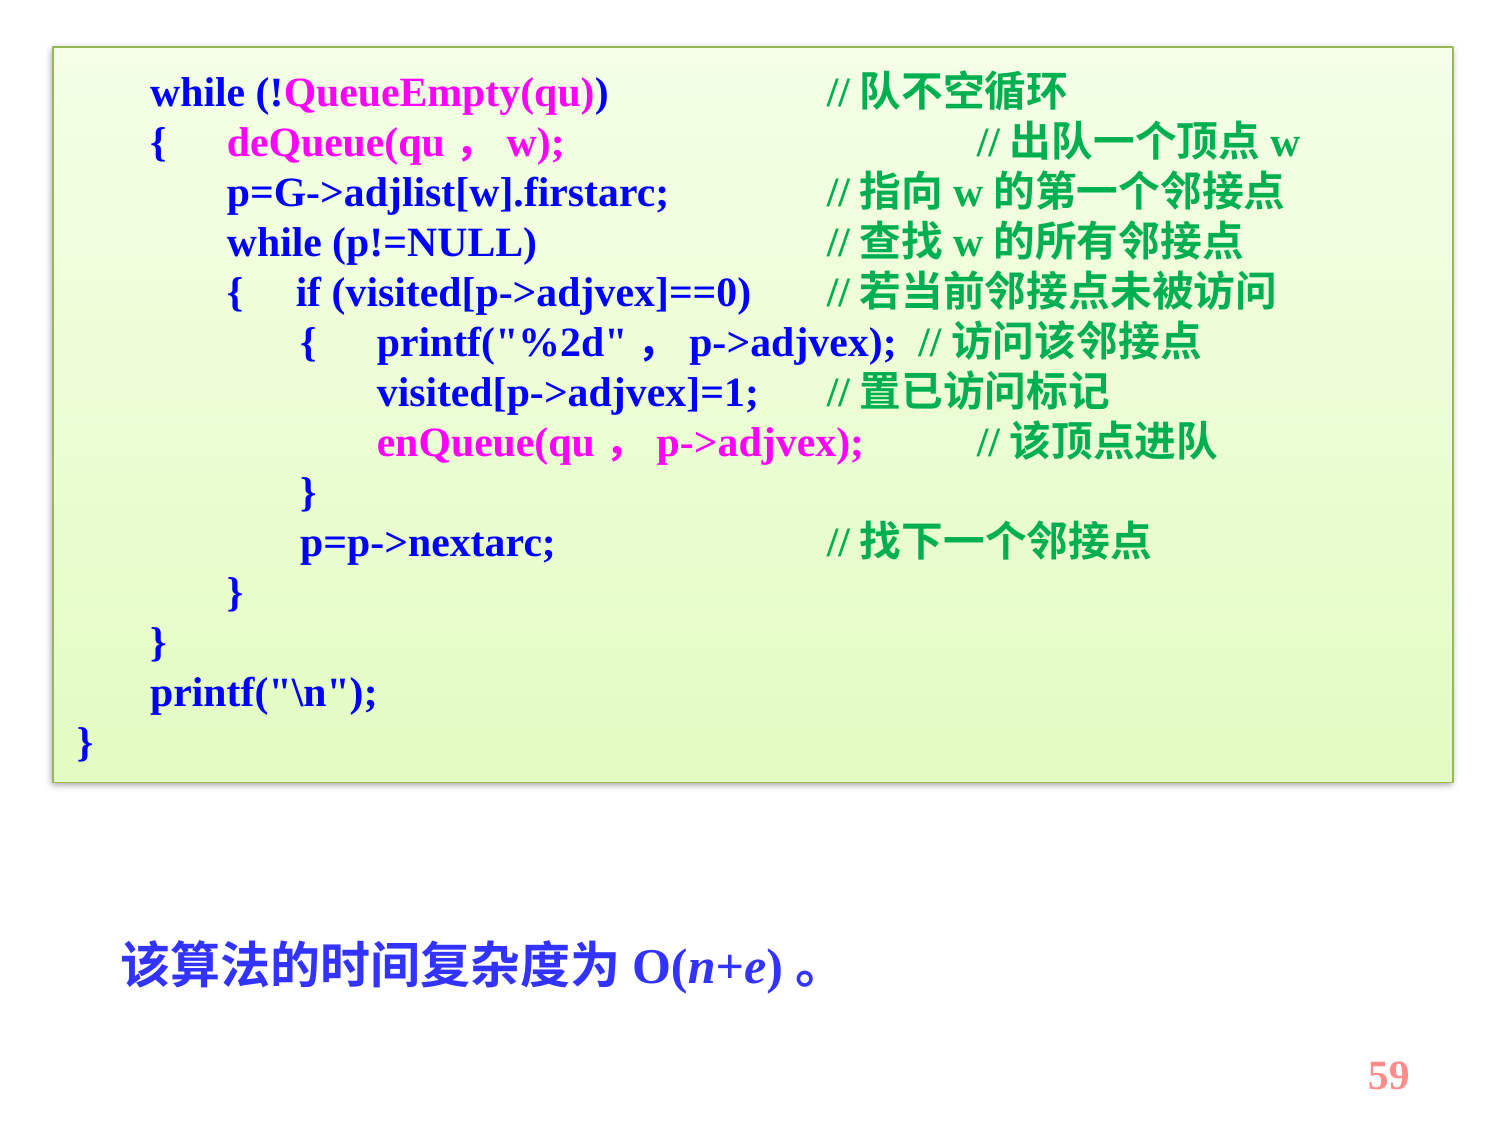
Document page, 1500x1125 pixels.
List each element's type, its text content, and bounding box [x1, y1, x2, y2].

text_box while (!QueueEmpty(qu)) //队不空循环 { deQueue(qu，w); //出队一个顶点w p=G->adjlist[w].firstarc; //指向w的第一个邻接点 while (p!=NULL) //查找w的所有邻接点 { if (visited[p->adjvex]==0) //若当前邻接点未被访问 { printf("%2d"，p->adjvex); //访问该邻接点 visited[p->adjvex]=1; //置已访问标记 enQueue(qu，p->adjvex); //该顶点进队 } p=p->nextarc; //找下一个邻接点 } } printf("\n"); } [52, 46, 1454, 783]
slide_number 59 [1074, 1042, 1425, 1103]
text_box 该算法的时间复杂度为O(n+e)。 [105, 925, 874, 1001]
